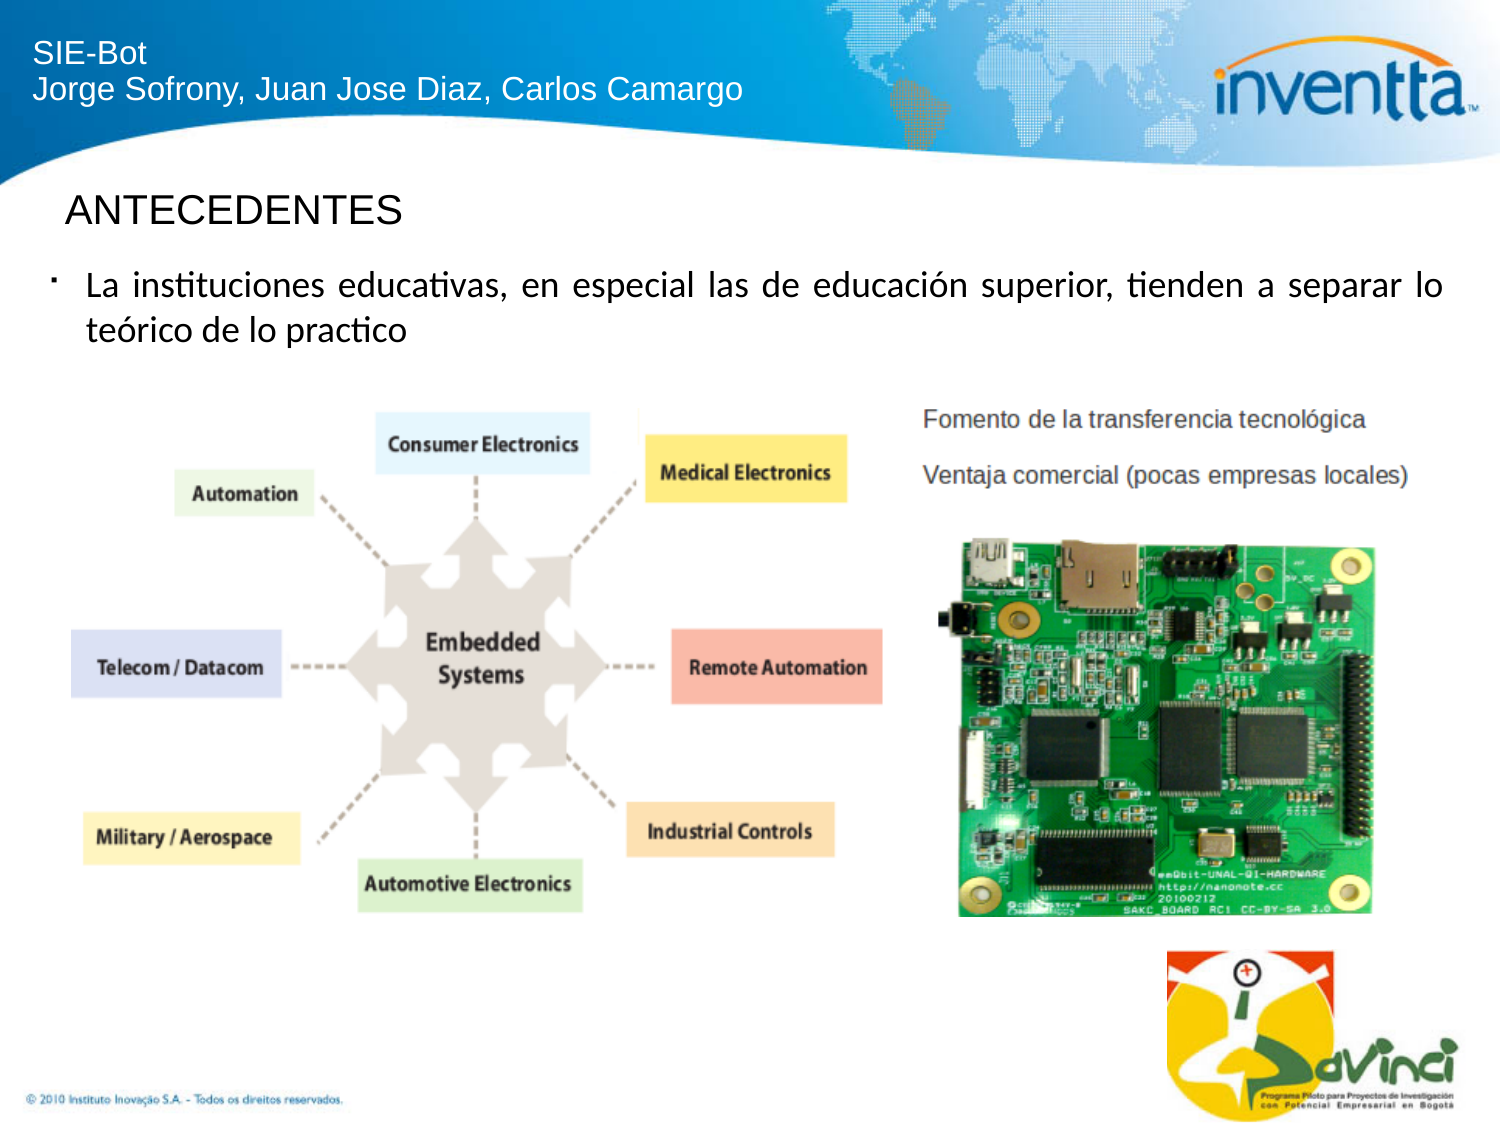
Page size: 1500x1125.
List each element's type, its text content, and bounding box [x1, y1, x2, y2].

picture [189, 84, 199, 98]
picture [0, 0, 1500, 1125]
text_box La instituciones educativas, en especial las de educación superior, tienden a separar lo teórico de lo practico [35, 252, 1461, 1067]
text_box ANTECEDENTES [64, 168, 925, 248]
